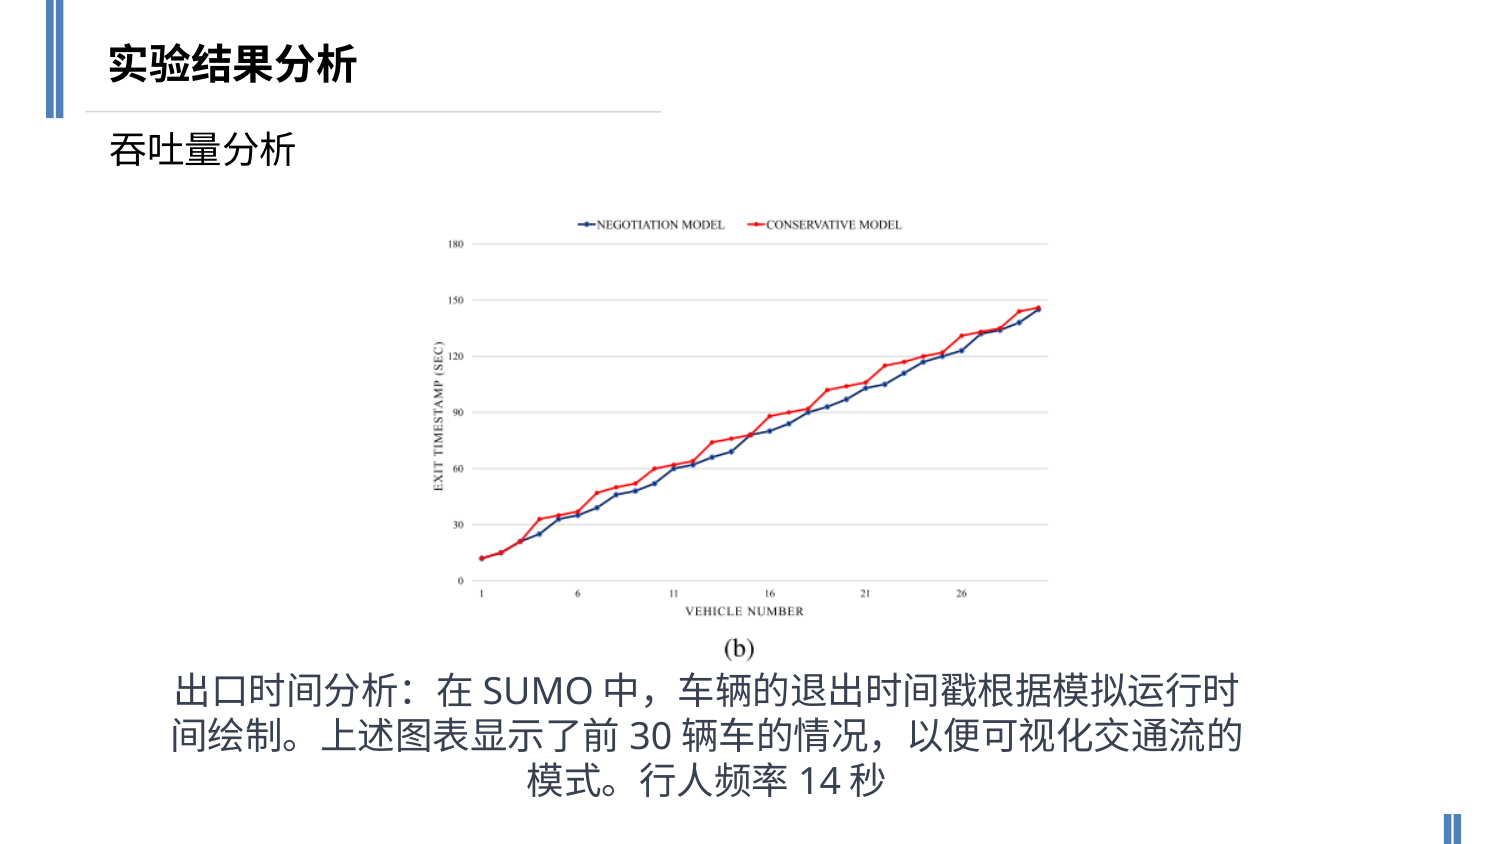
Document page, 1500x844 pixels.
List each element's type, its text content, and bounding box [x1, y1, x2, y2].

text_box 吞吐量分析 [94, 119, 845, 179]
list 实验结果分析 [92, 30, 395, 107]
picture [406, 192, 1094, 674]
text_box 出口时间分析：在SUMO中，车辆的退出时间戳根据模拟运行时间绘制。上述图表显示了前30辆车的情况，以便可视化交通流的模式。行人频率14秒 [144, 659, 1270, 810]
